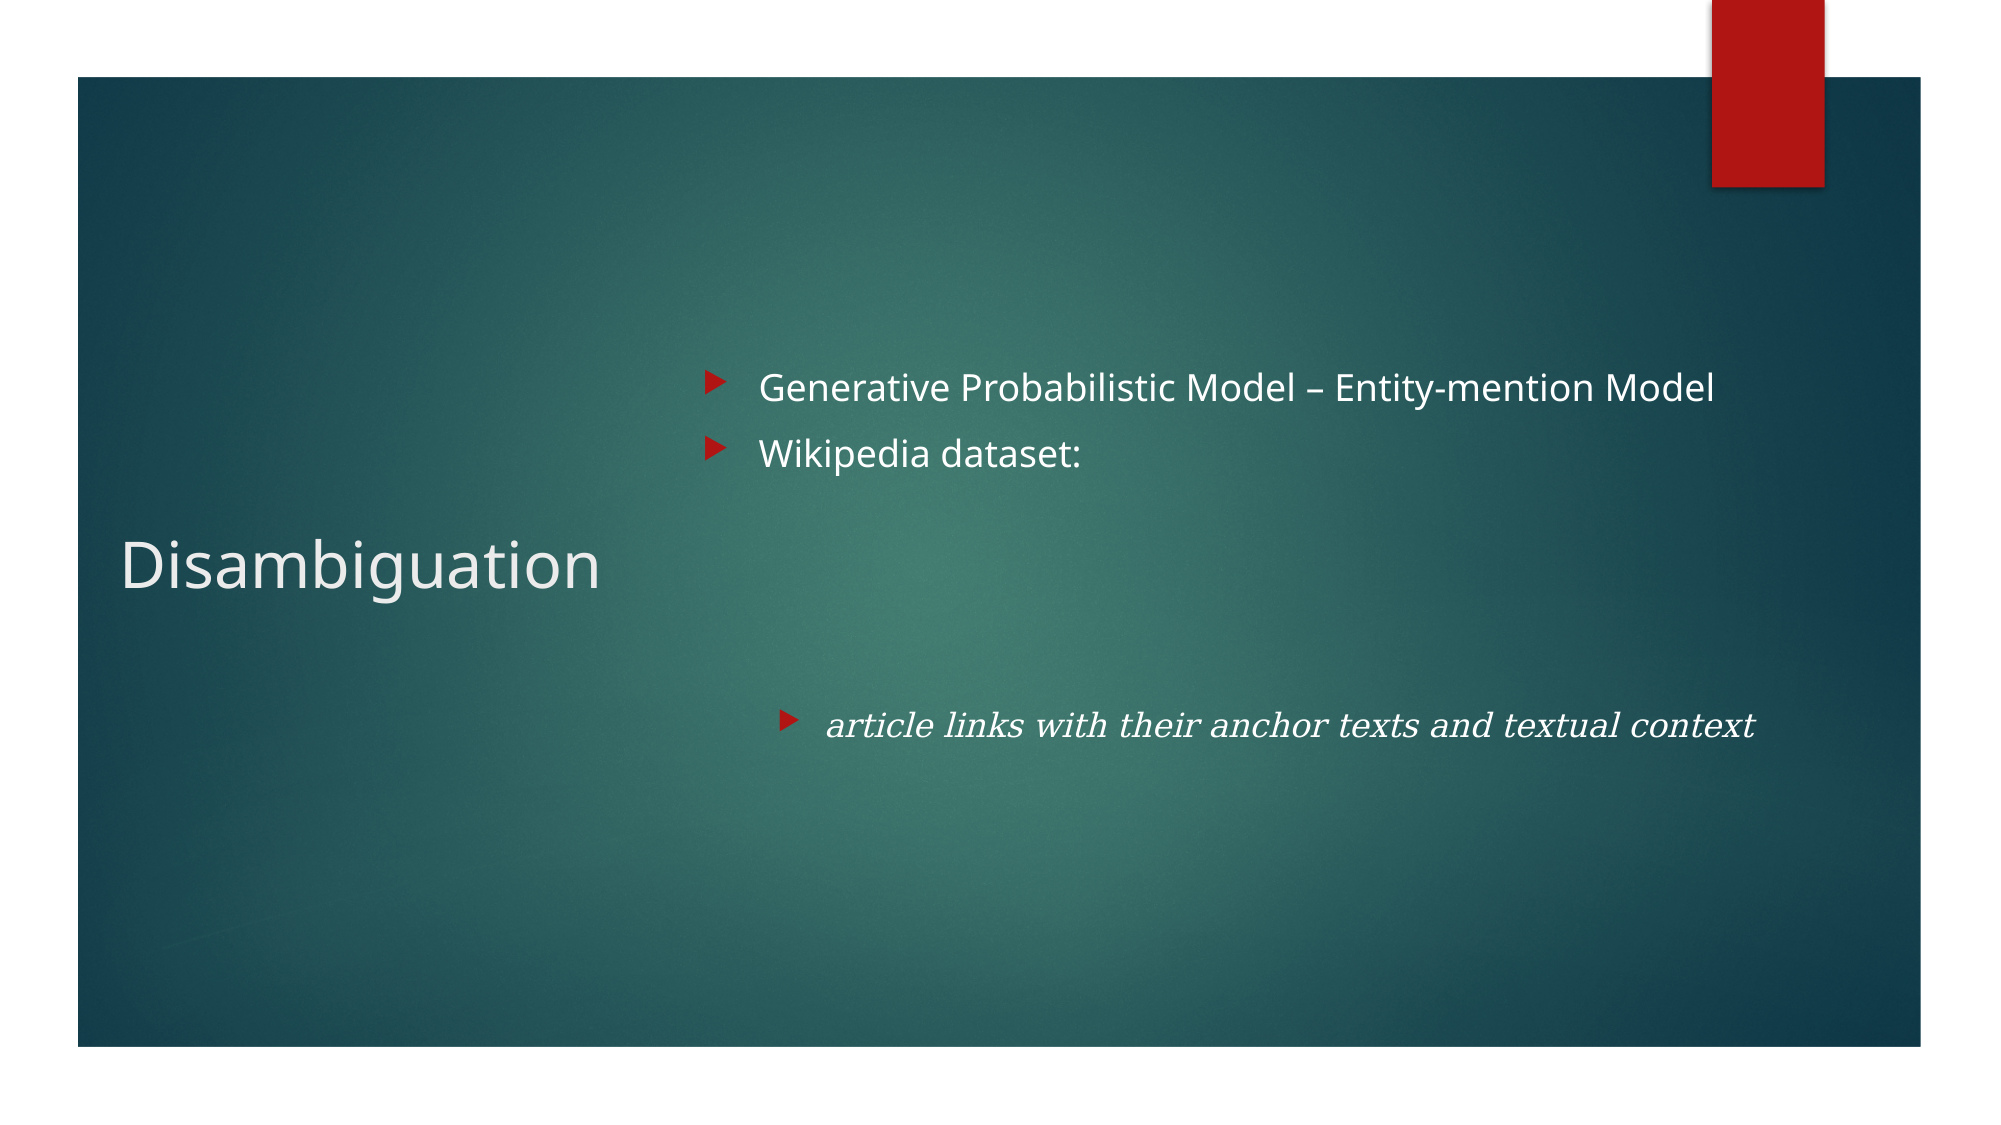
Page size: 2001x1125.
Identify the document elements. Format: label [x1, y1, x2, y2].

text_box [0, 0, 2000, 1125]
